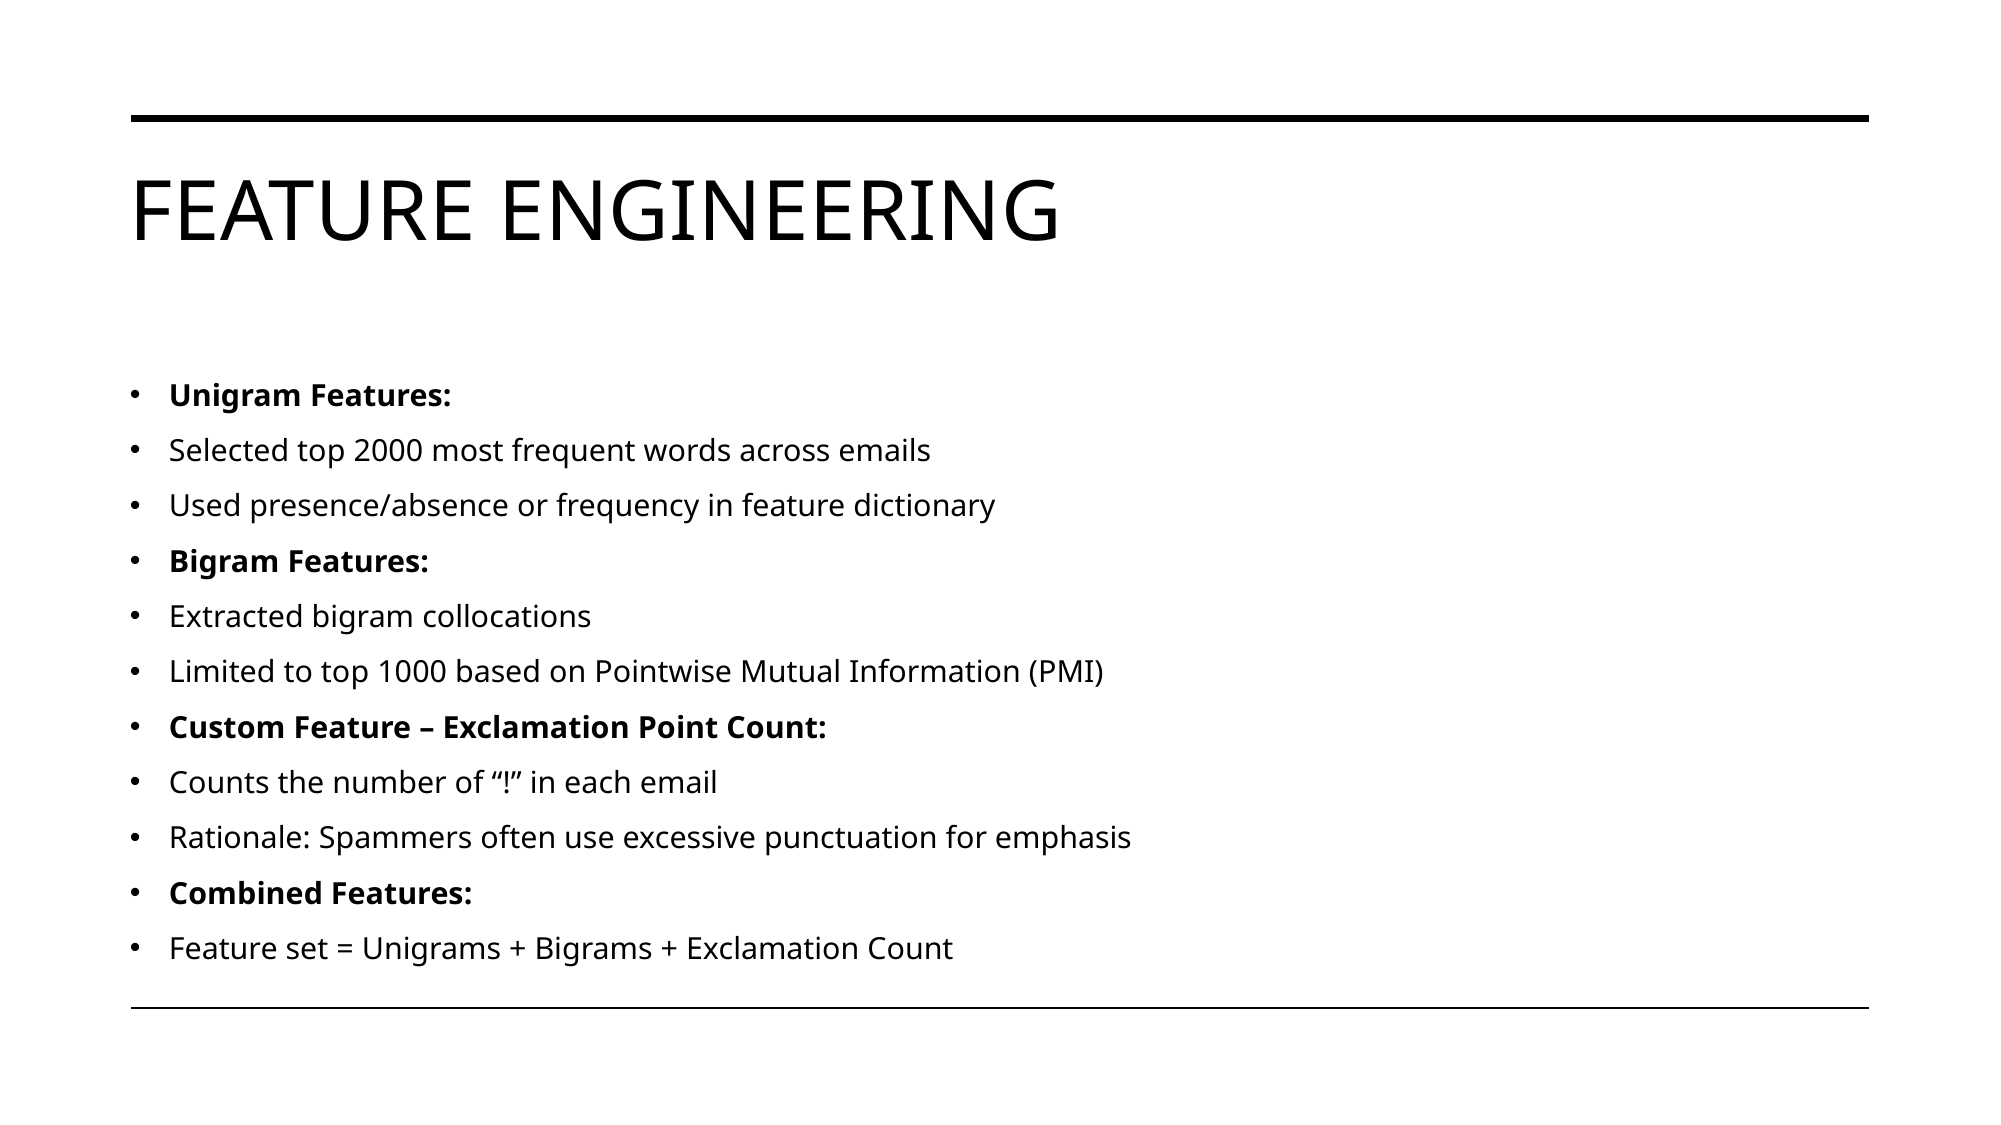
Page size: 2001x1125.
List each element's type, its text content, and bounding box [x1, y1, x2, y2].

list Unigram Features: Selected top 2000 most frequent words across emails Used presence/absence or frequency in feature dictionary Bigram Features: Extracted bigram collocations Limited to top 1000 based on Pointwise Mutual Information (PMI) Custom Feature – Exclamation Point Count: Counts the number of “!” in each email Rationale: Spammers often use excessive punctuation for emphasis Combined Features: Feature set = Unigrams + Bigrams + Exclamation Count [114, 364, 1869, 978]
title Feature Engineering [114, 149, 1869, 364]
